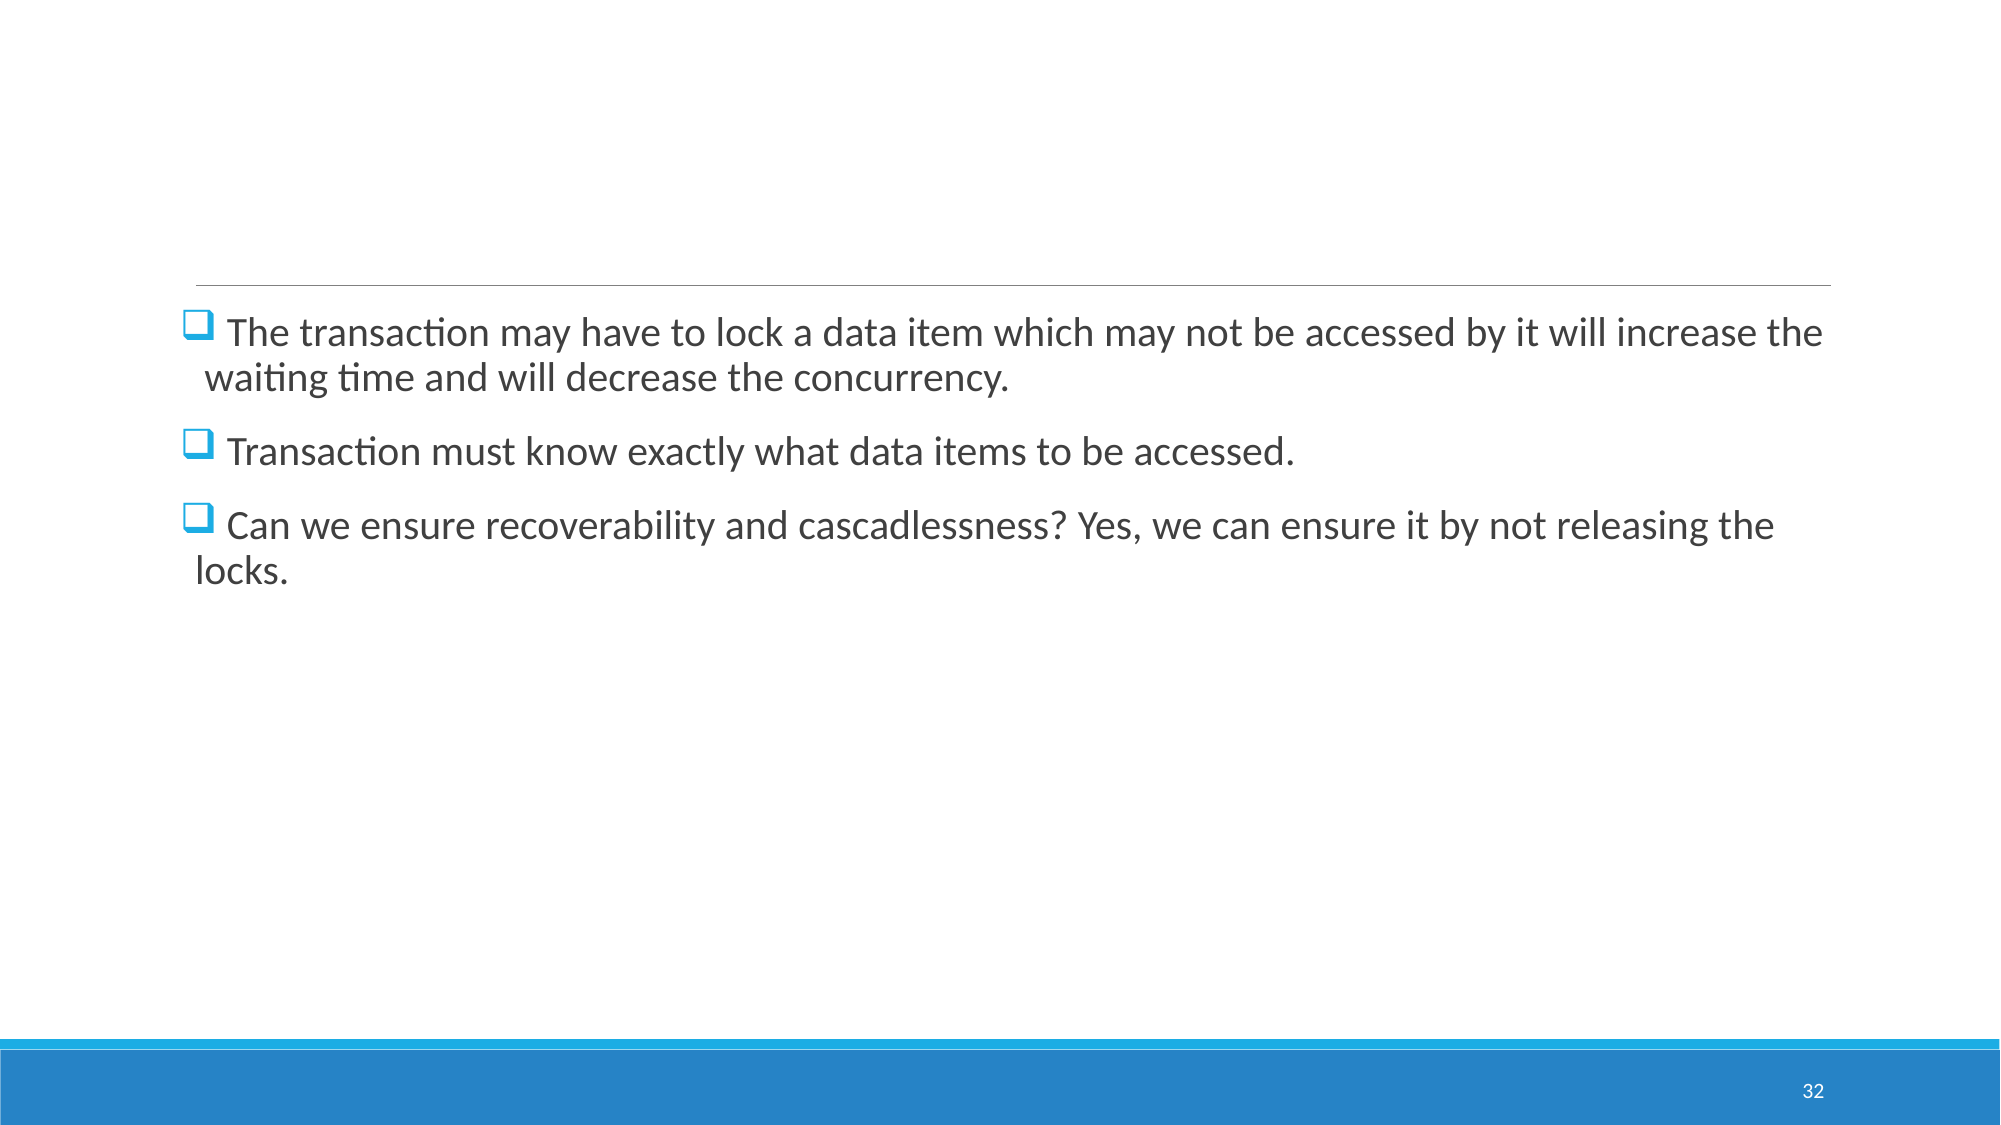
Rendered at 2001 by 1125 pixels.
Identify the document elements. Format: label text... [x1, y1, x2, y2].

slide_number 32 [1624, 1059, 1840, 1120]
list The transaction may have to lock a data item which may not be accessed by it will increase the waiting time and will decrease the concurrency. Transaction must know exactly what data items to be accessed. Can we ensure recoverability and cascadlessness? Yes, we can ensure it by not releasing the locks. [180, 302, 1830, 963]
